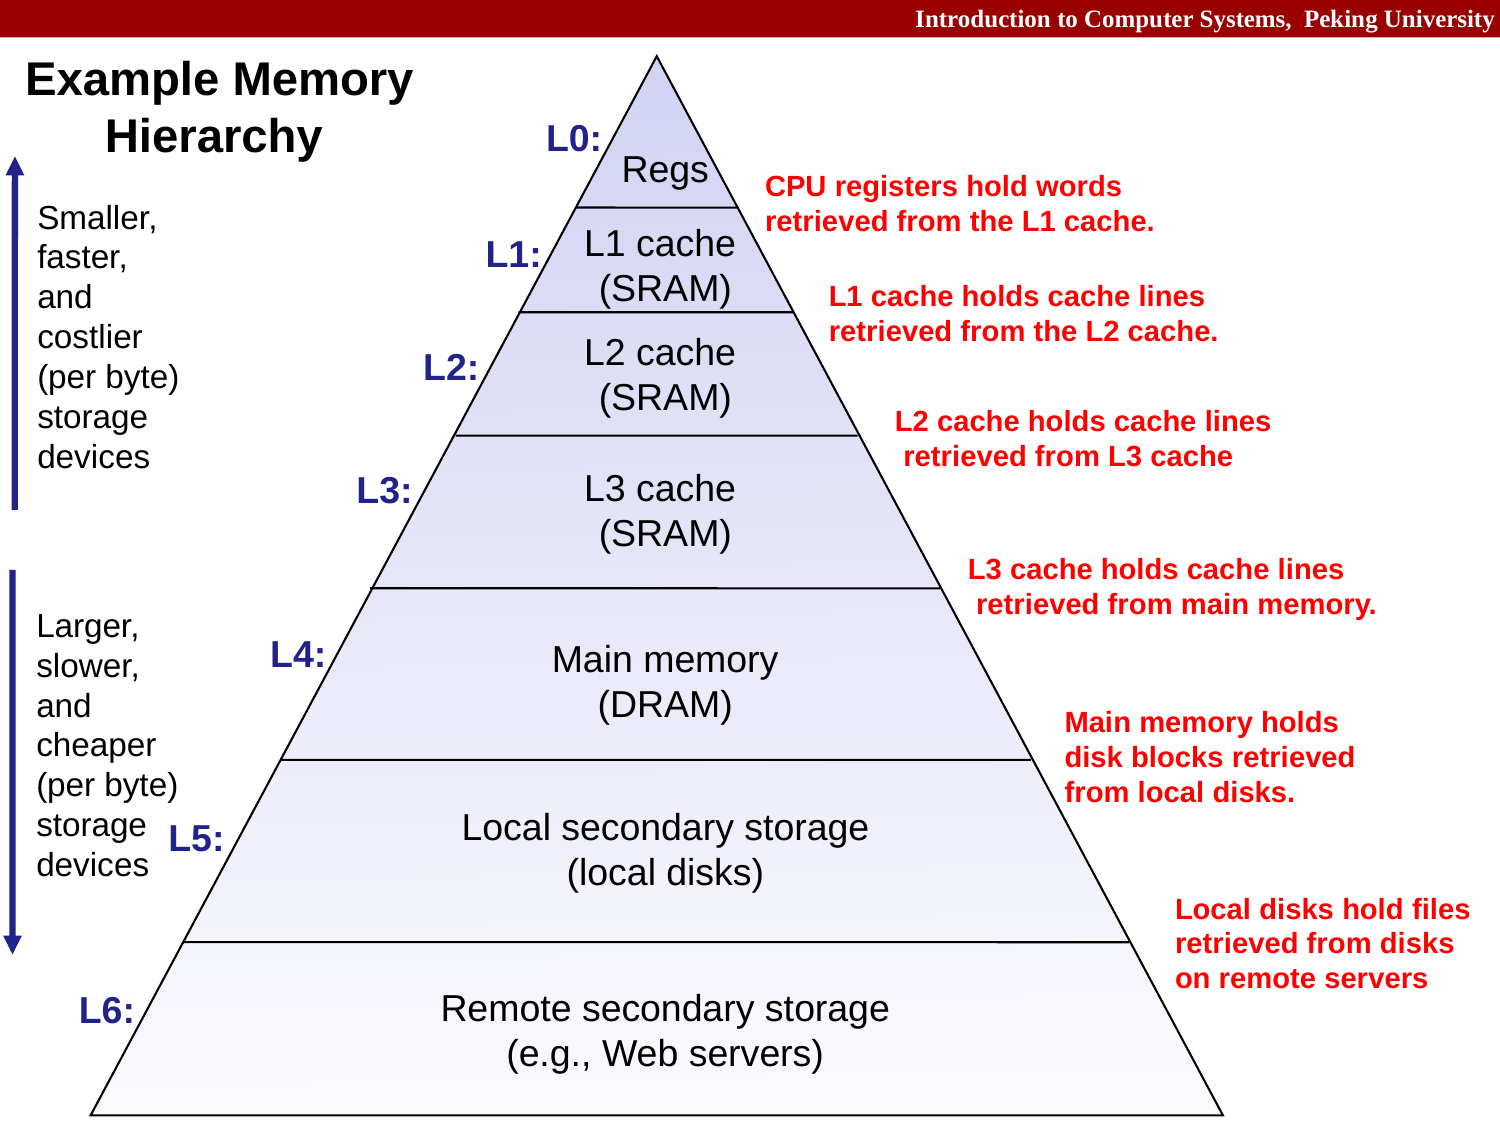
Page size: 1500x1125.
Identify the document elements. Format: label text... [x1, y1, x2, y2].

text_box Smaller, faster, and costlier (per byte) storage devices [22, 188, 195, 483]
text_box L1 cache (SRAM) [569, 211, 762, 312]
text_box Local secondary storage (local disks) [446, 795, 884, 901]
text_box L4: [255, 622, 342, 683]
text_box L3 cache holds cache lines retrieved from main memory. [953, 542, 1425, 628]
text_box [8, 156, 22, 510]
text_box L3 cache (SRAM) [569, 456, 762, 562]
text_box Regs [606, 137, 724, 197]
text_box L3: [341, 459, 428, 519]
title Example Memory Hierarchy [9, 40, 1441, 170]
text_box [520, 220, 569, 312]
text_box [574, 166, 740, 211]
text_box Main memory holds disk blocks retrieved from local disks. [1049, 696, 1409, 816]
text_box Main memory (DRAM) [537, 627, 794, 733]
text_box [618, 56, 700, 137]
text_box L1: [470, 222, 557, 283]
text_box L2 cache holds cache lines retrieved from L3 cache [880, 394, 1312, 480]
text_box L1 cache holds cache lines retrieved from the L2 cache. [814, 269, 1280, 355]
text_box CPU registers hold words retrieved from the L1 cache. [750, 160, 1230, 245]
text_box Remote secondary storage (e.g., Web servers) [425, 976, 905, 1081]
text_box L6: [64, 978, 151, 1039]
text_box [90, 253, 1223, 1116]
text_box L0: [531, 106, 618, 166]
text_box L2 cache (SRAM) [569, 320, 762, 425]
text_box Local disks hold files retrieved from disks on remote servers [1160, 882, 1499, 1003]
text_box Larger, slower, and cheaper (per byte) storage devices [21, 596, 194, 891]
text_box L5: [153, 806, 240, 866]
text_box [6, 569, 19, 955]
text_box L2: [408, 335, 495, 395]
